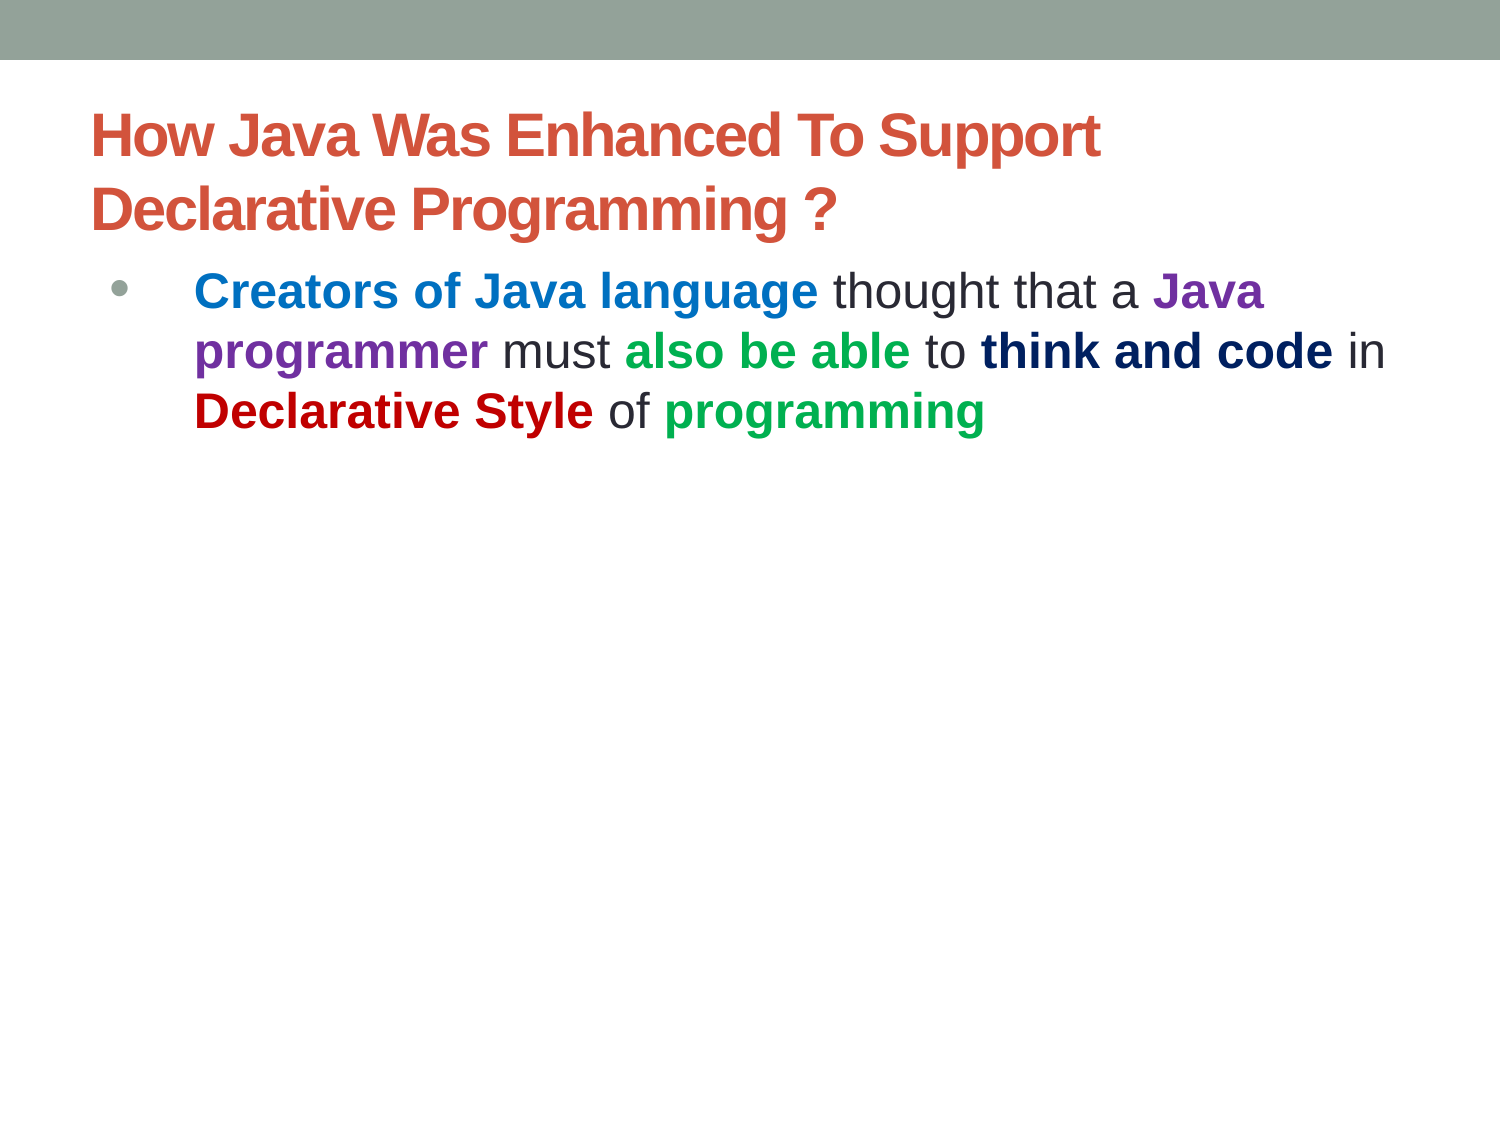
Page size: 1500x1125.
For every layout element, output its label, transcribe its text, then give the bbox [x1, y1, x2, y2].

list Creators of Java language thought that a Java programmer must also be able to think and code in Declarative Style of programming [49, 250, 1445, 1047]
title How Java Was Enhanced To Support Declarative Programming ? [75, 87, 1425, 250]
